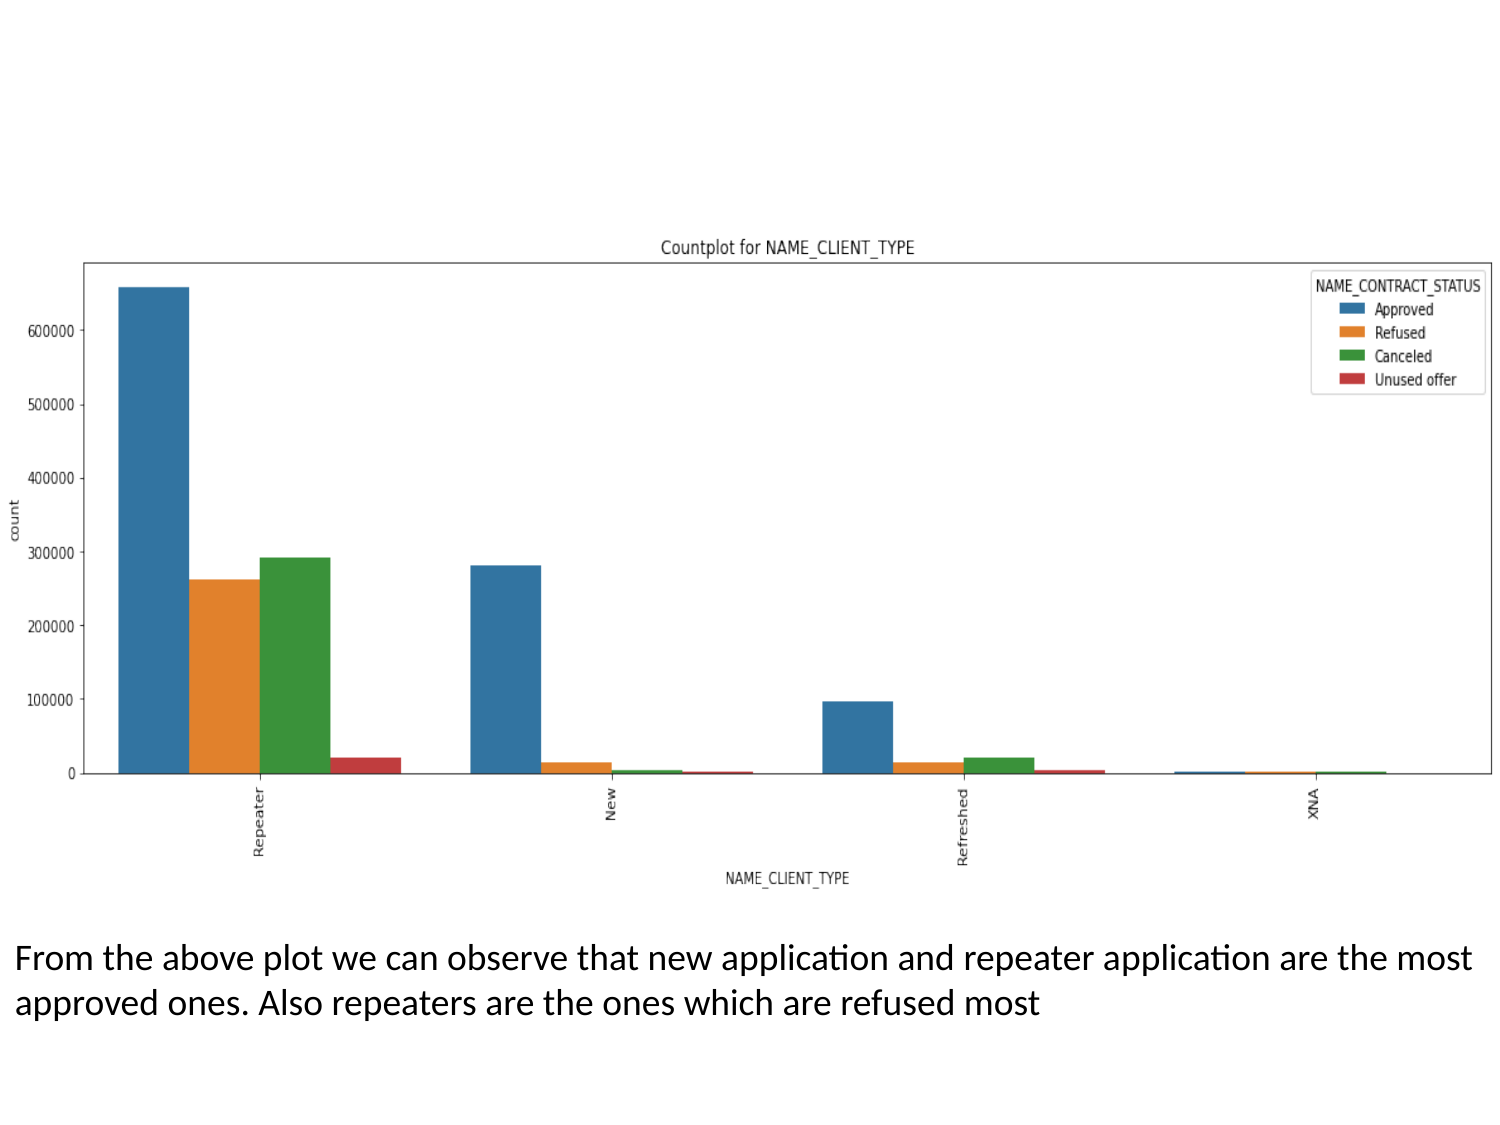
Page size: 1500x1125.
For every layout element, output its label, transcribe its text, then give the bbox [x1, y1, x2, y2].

text_box From the above plot we can observe that new application and repeater application are the most approved ones. Also repeaters are the ones which are refused most [0, 925, 1500, 1031]
picture [0, 227, 1500, 898]
